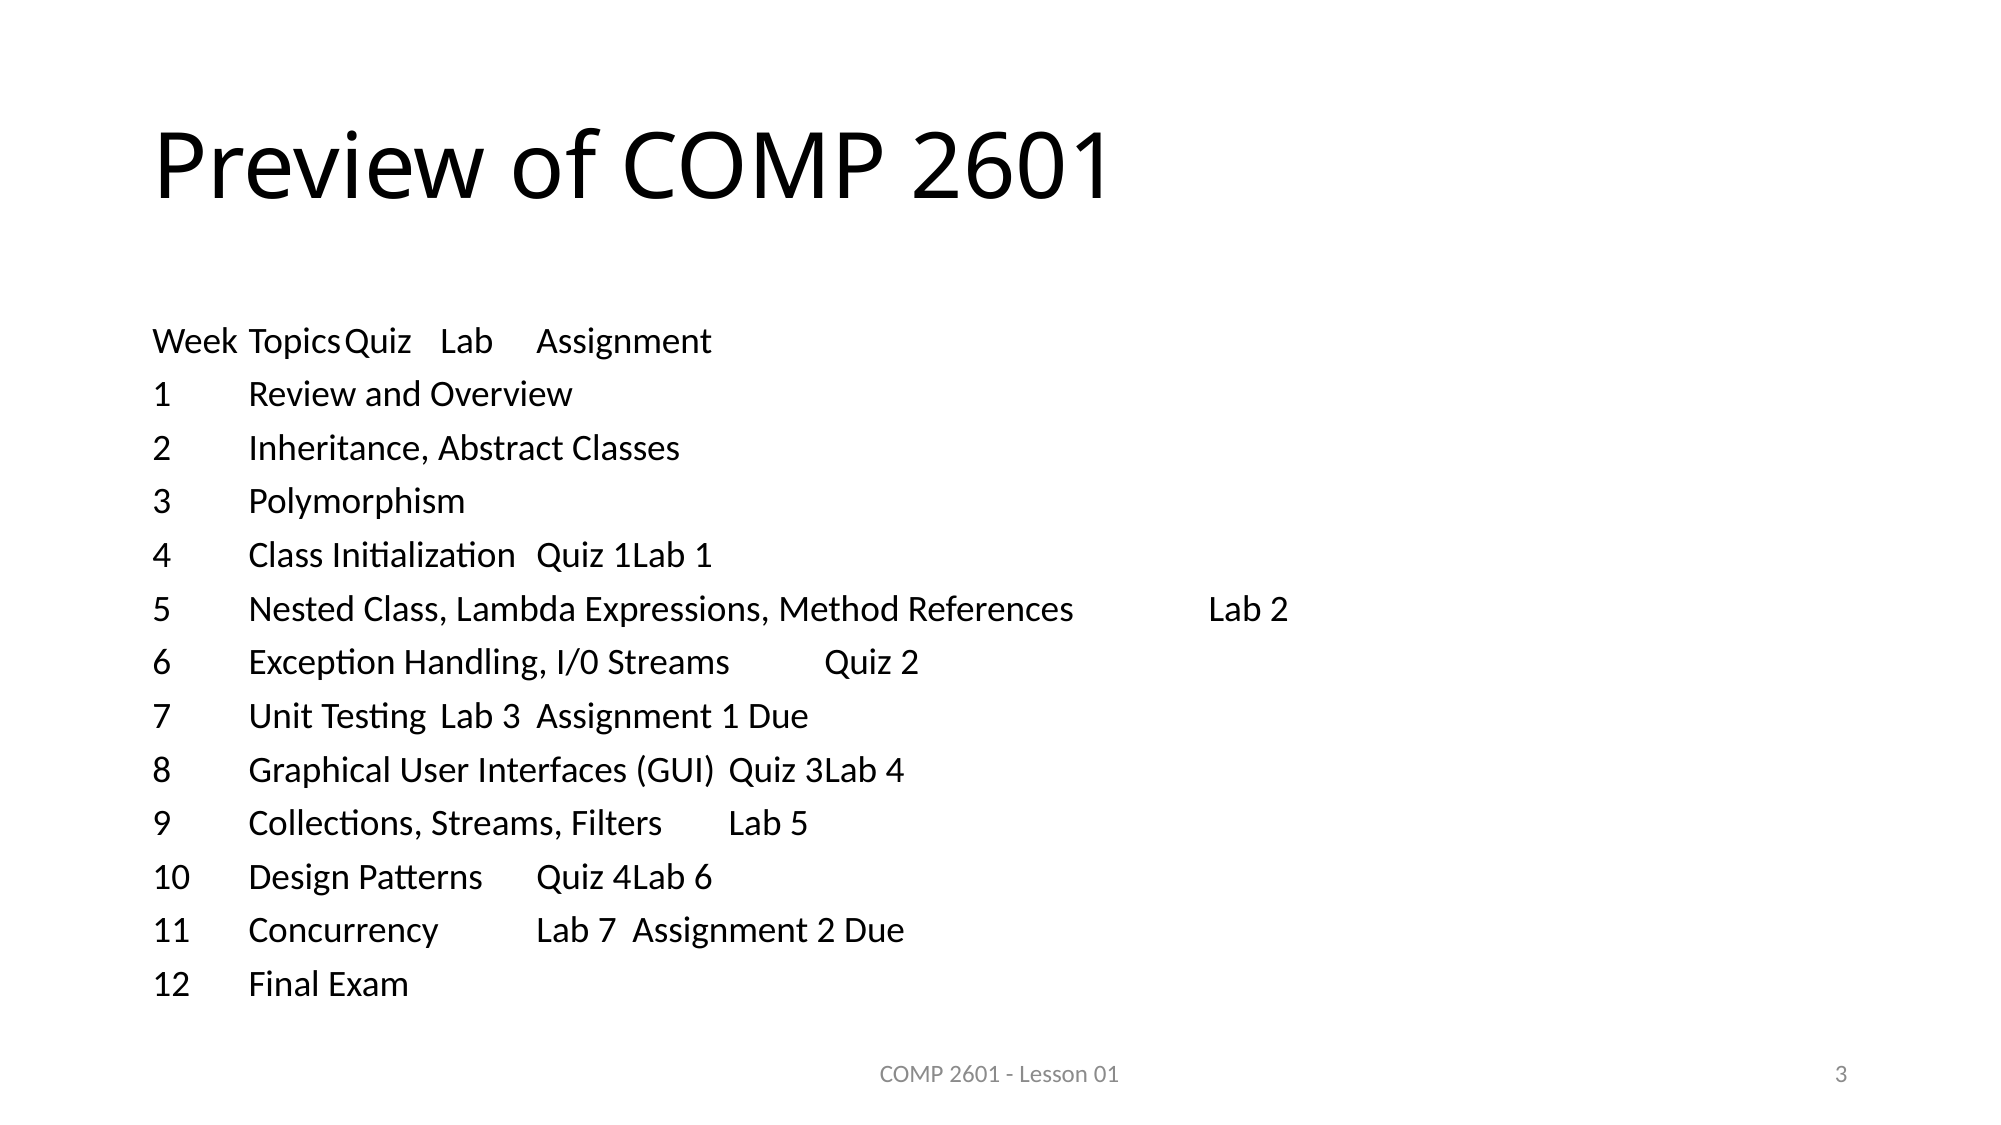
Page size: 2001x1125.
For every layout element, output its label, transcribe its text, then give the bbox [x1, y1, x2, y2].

slide_number 3 [1412, 1042, 1863, 1103]
title Preview of COMP 2601 [137, 59, 1863, 278]
list Week Topics Quiz Lab Assignment 1 Review and Overview 2 Inheritance, Abstract Classes 3 Polymorphism 4 Class Initialization Quiz 1 Lab 1 5 Nested Class, Lambda Expressions, Method References Lab 2 6 Exception Handling, I/0 Streams Quiz 2 7 Unit Testing Lab 3 Assignment 1 Due 8 Graphical User Interfaces (GUI) Quiz 3 Lab 4 9 Collections, Streams, Filters Lab 5 10 Design Patterns Quiz 4 Lab 6 11 Concurrency Lab 7 Assignment 2 Due 12 Final Exam [137, 299, 1948, 1014]
footer COMP 2601 - Lesson 01 [662, 1042, 1338, 1103]
